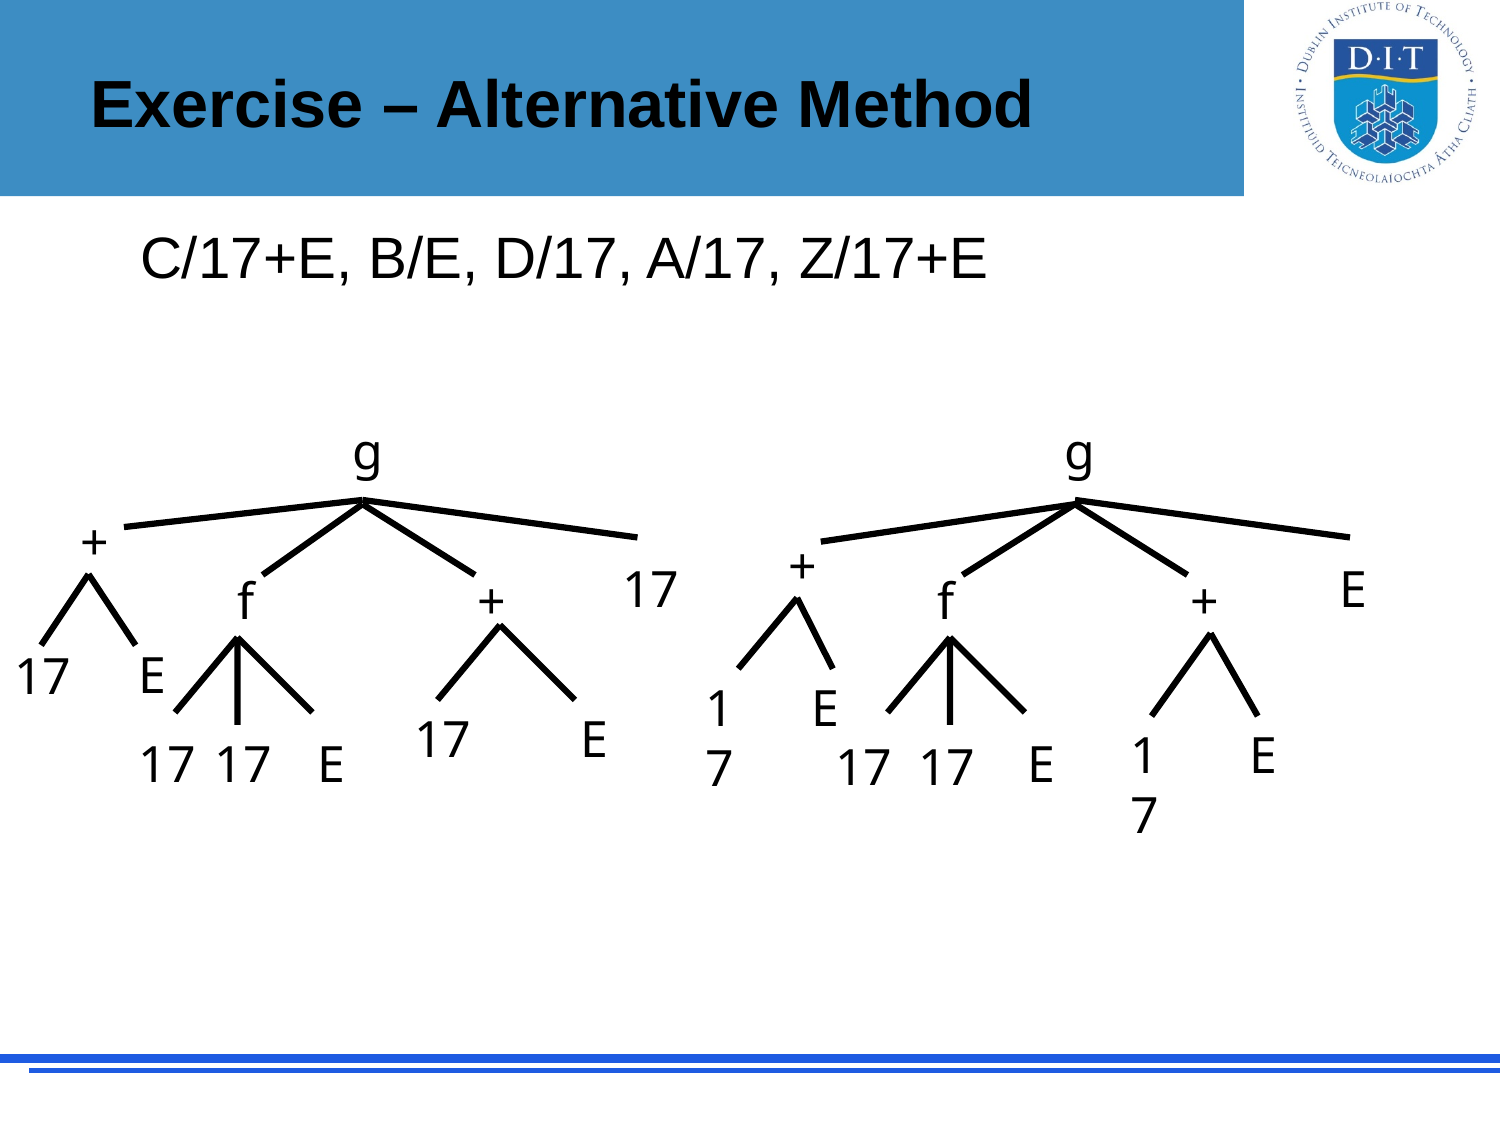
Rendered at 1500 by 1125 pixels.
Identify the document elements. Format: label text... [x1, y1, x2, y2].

text_box f [222, 562, 270, 638]
list C/17+E, B/E, D/17, A/17, Z/17+E [124, 212, 1401, 376]
text_box f [922, 562, 970, 638]
text_box 17 [399, 699, 487, 775]
text_box g [1049, 412, 1125, 488]
text_box 17 [123, 724, 199, 800]
text_box 17 [820, 727, 903, 803]
text_box g [337, 412, 413, 488]
picture [1293, 0, 1478, 185]
text_box E [565, 699, 623, 775]
text_box 17 [199, 724, 287, 800]
text_box 17 [0, 636, 87, 712]
text_box + [65, 503, 124, 579]
text_box + [774, 527, 833, 602]
text_box 17 [690, 668, 777, 804]
text_box 17 [1116, 716, 1203, 851]
text_box E [1012, 724, 1100, 800]
text_box 17 [607, 549, 694, 625]
text_box E [1234, 716, 1321, 791]
text_box E [1324, 549, 1383, 625]
text_box 17 [903, 727, 1010, 803]
text_box + [463, 562, 522, 638]
title Exercise – Alternative Method [74, 18, 1105, 182]
text_box E [797, 668, 883, 744]
text_box E [123, 636, 182, 712]
text_box + [1175, 562, 1234, 638]
text_box E [302, 724, 361, 800]
